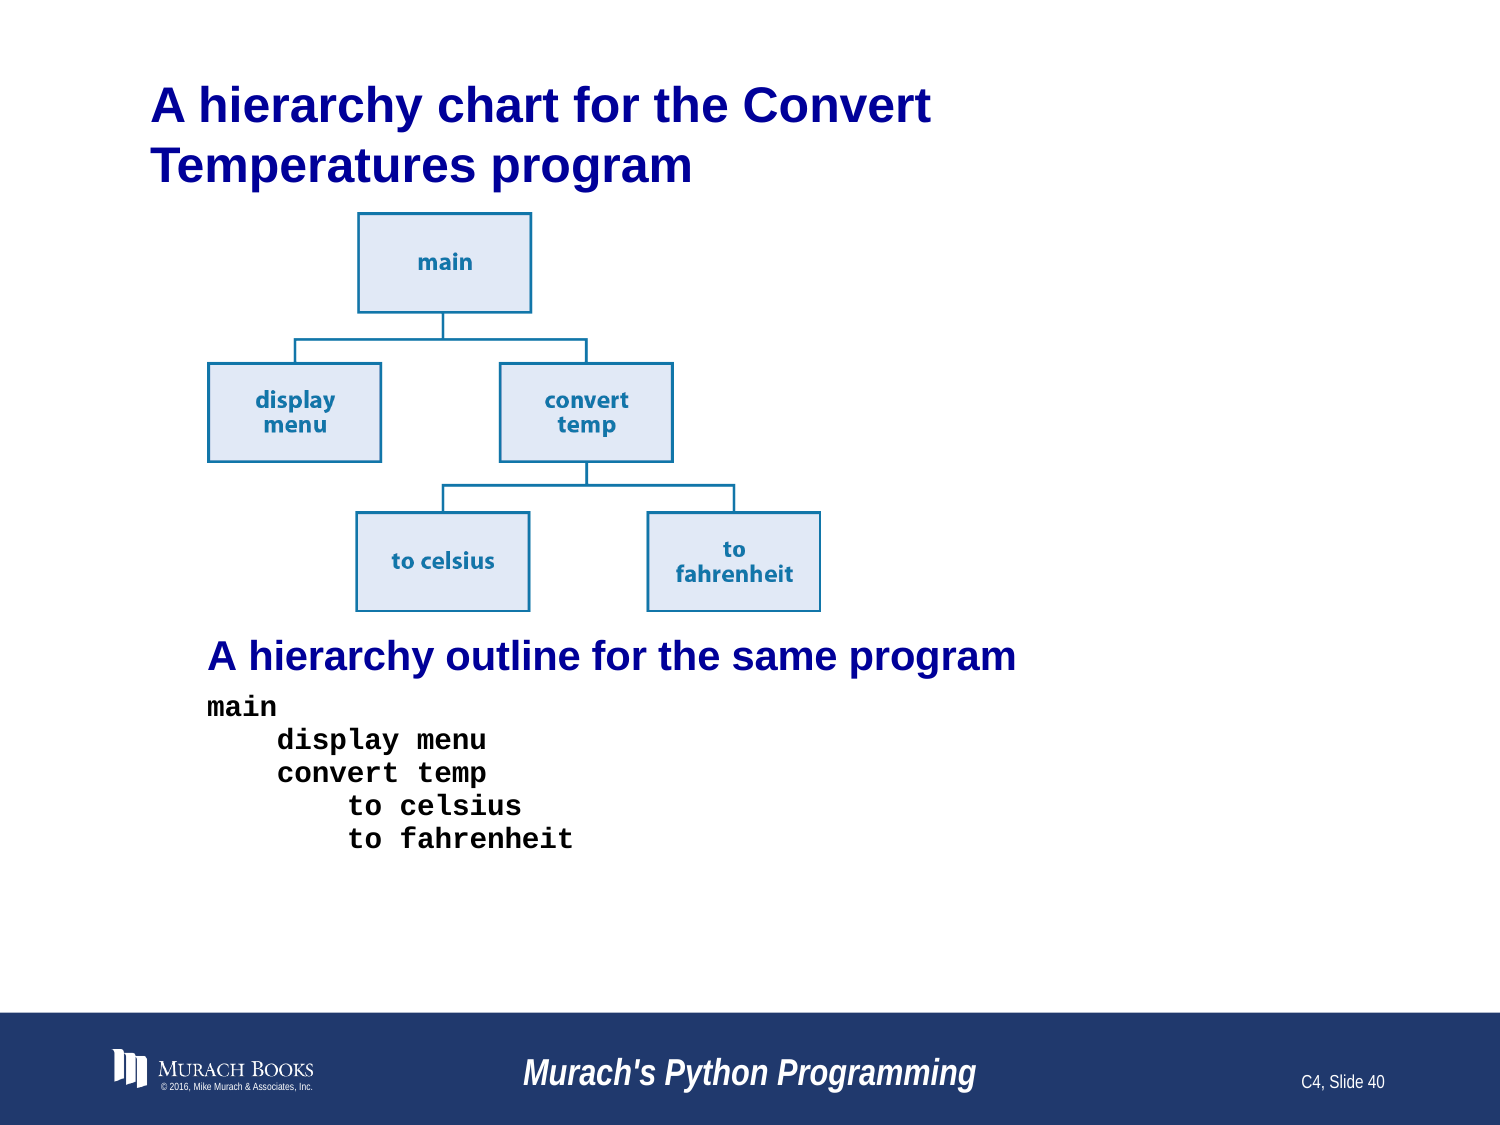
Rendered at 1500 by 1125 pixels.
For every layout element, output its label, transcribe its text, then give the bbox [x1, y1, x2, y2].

slide_number Murach's Python Programming [463, 1025, 1050, 1100]
footer © 2016, Mike Murach & Associates, Inc. [12, 1025, 463, 1100]
slide_number C4, Slide 40 [1087, 1025, 1400, 1100]
title A hierarchy chart for the Convert Temperatures program [150, 72, 1350, 194]
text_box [149, 212, 1350, 863]
